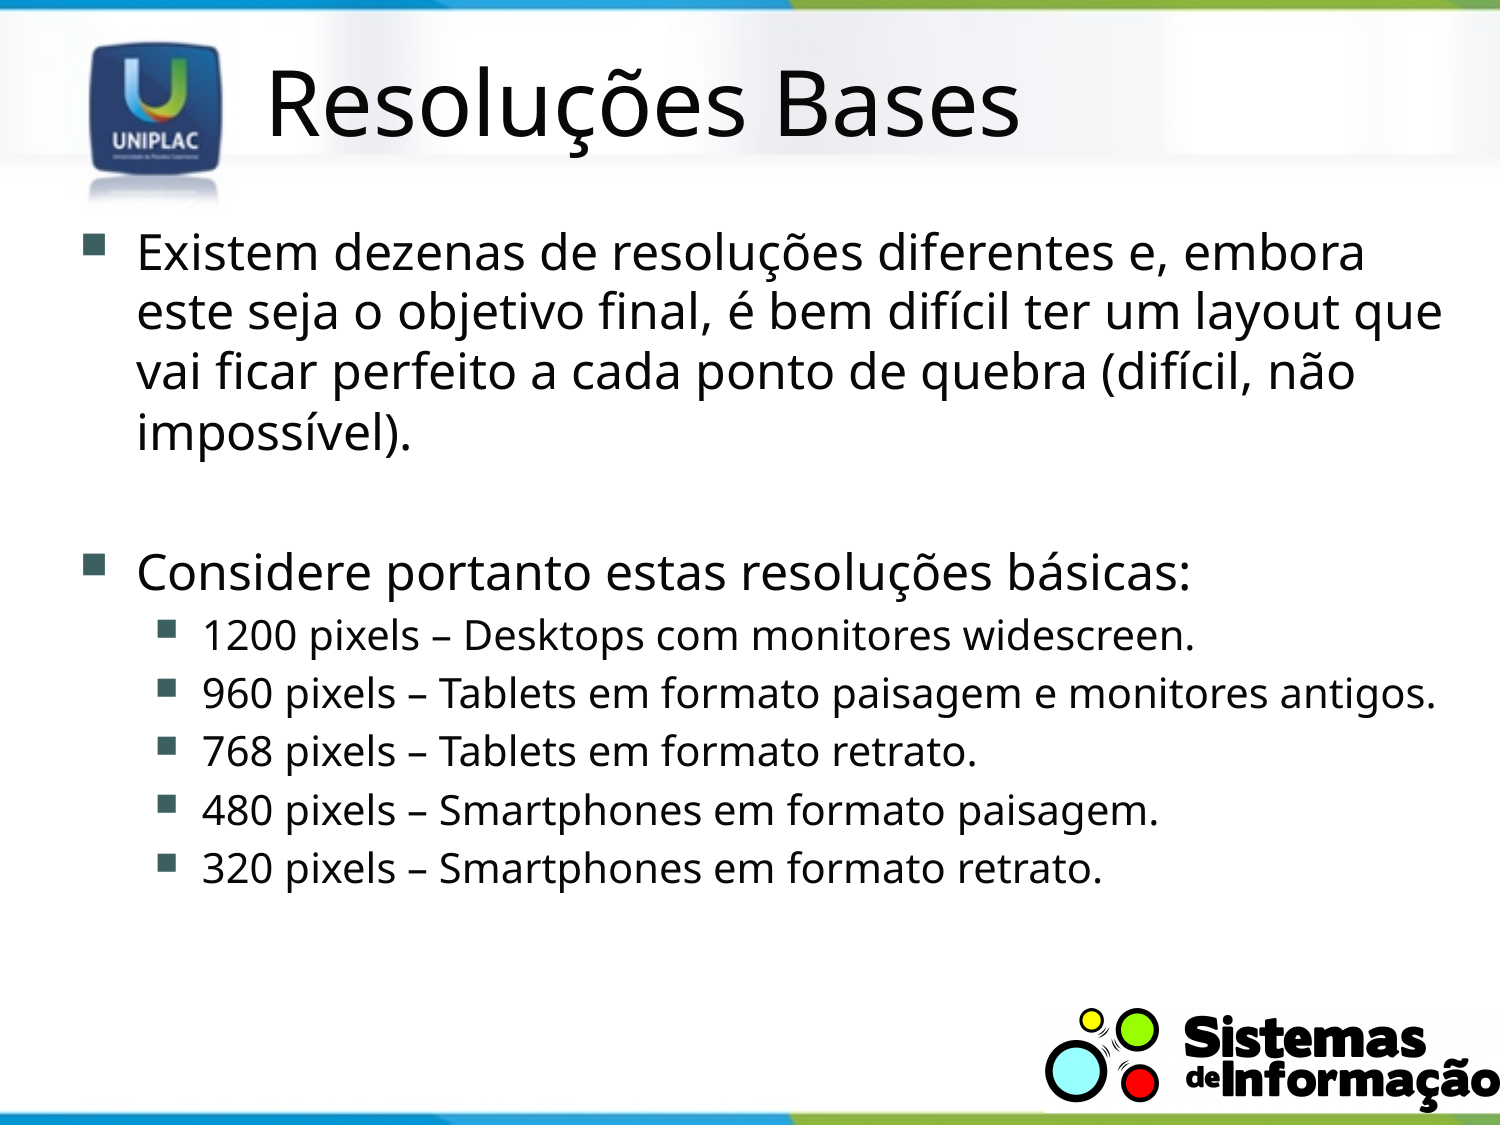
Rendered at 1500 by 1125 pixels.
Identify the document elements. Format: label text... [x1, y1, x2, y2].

title Resoluções Bases [249, 12, 1462, 188]
list Existem dezenas de resoluções diferentes e, embora este seja o objetivo final, é bem difícil ter um layout que vai ficar perfeito a cada ponto de quebra (difícil, não impossível). Considere portanto estas resoluções básicas: 1200 pixels – Desktops com monitores widescreen. 960 pixels – Tablets em formato paisagem e monitores antigos. 768 pixels – Tablets em formato retrato. 480 pixels – Smartphones em formato paisagem. 320 pixels – Smartphones em formato retrato. [64, 212, 1463, 1076]
picture [0, 0, 1500, 1125]
